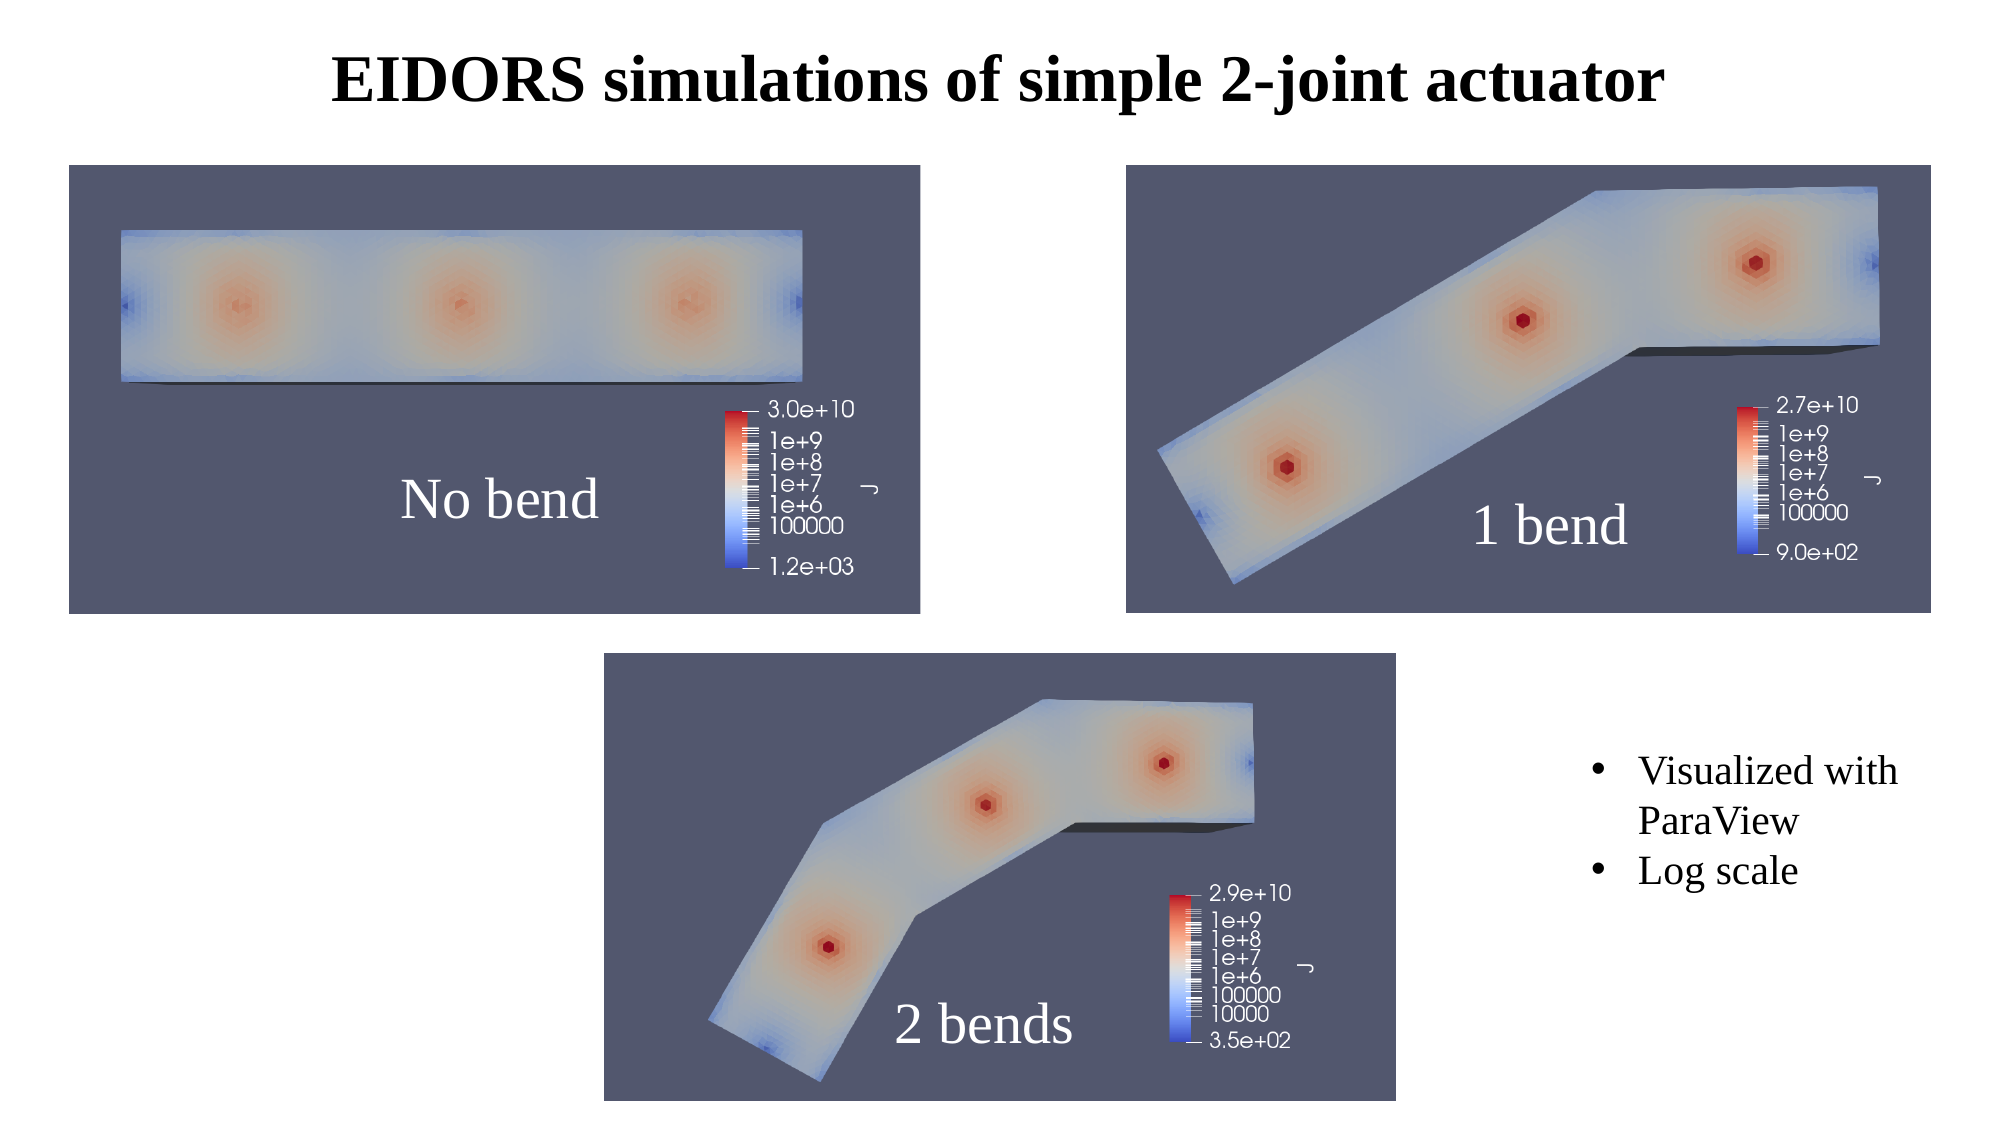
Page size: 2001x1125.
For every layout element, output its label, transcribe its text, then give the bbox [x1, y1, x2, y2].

text_box Visualized with ParaView Log scale [1576, 735, 1978, 901]
picture [604, 653, 1396, 1102]
picture [69, 165, 921, 614]
text_box EIDORS simulations of simple 2-joint actuator [316, 27, 1684, 123]
picture [1126, 165, 1931, 614]
